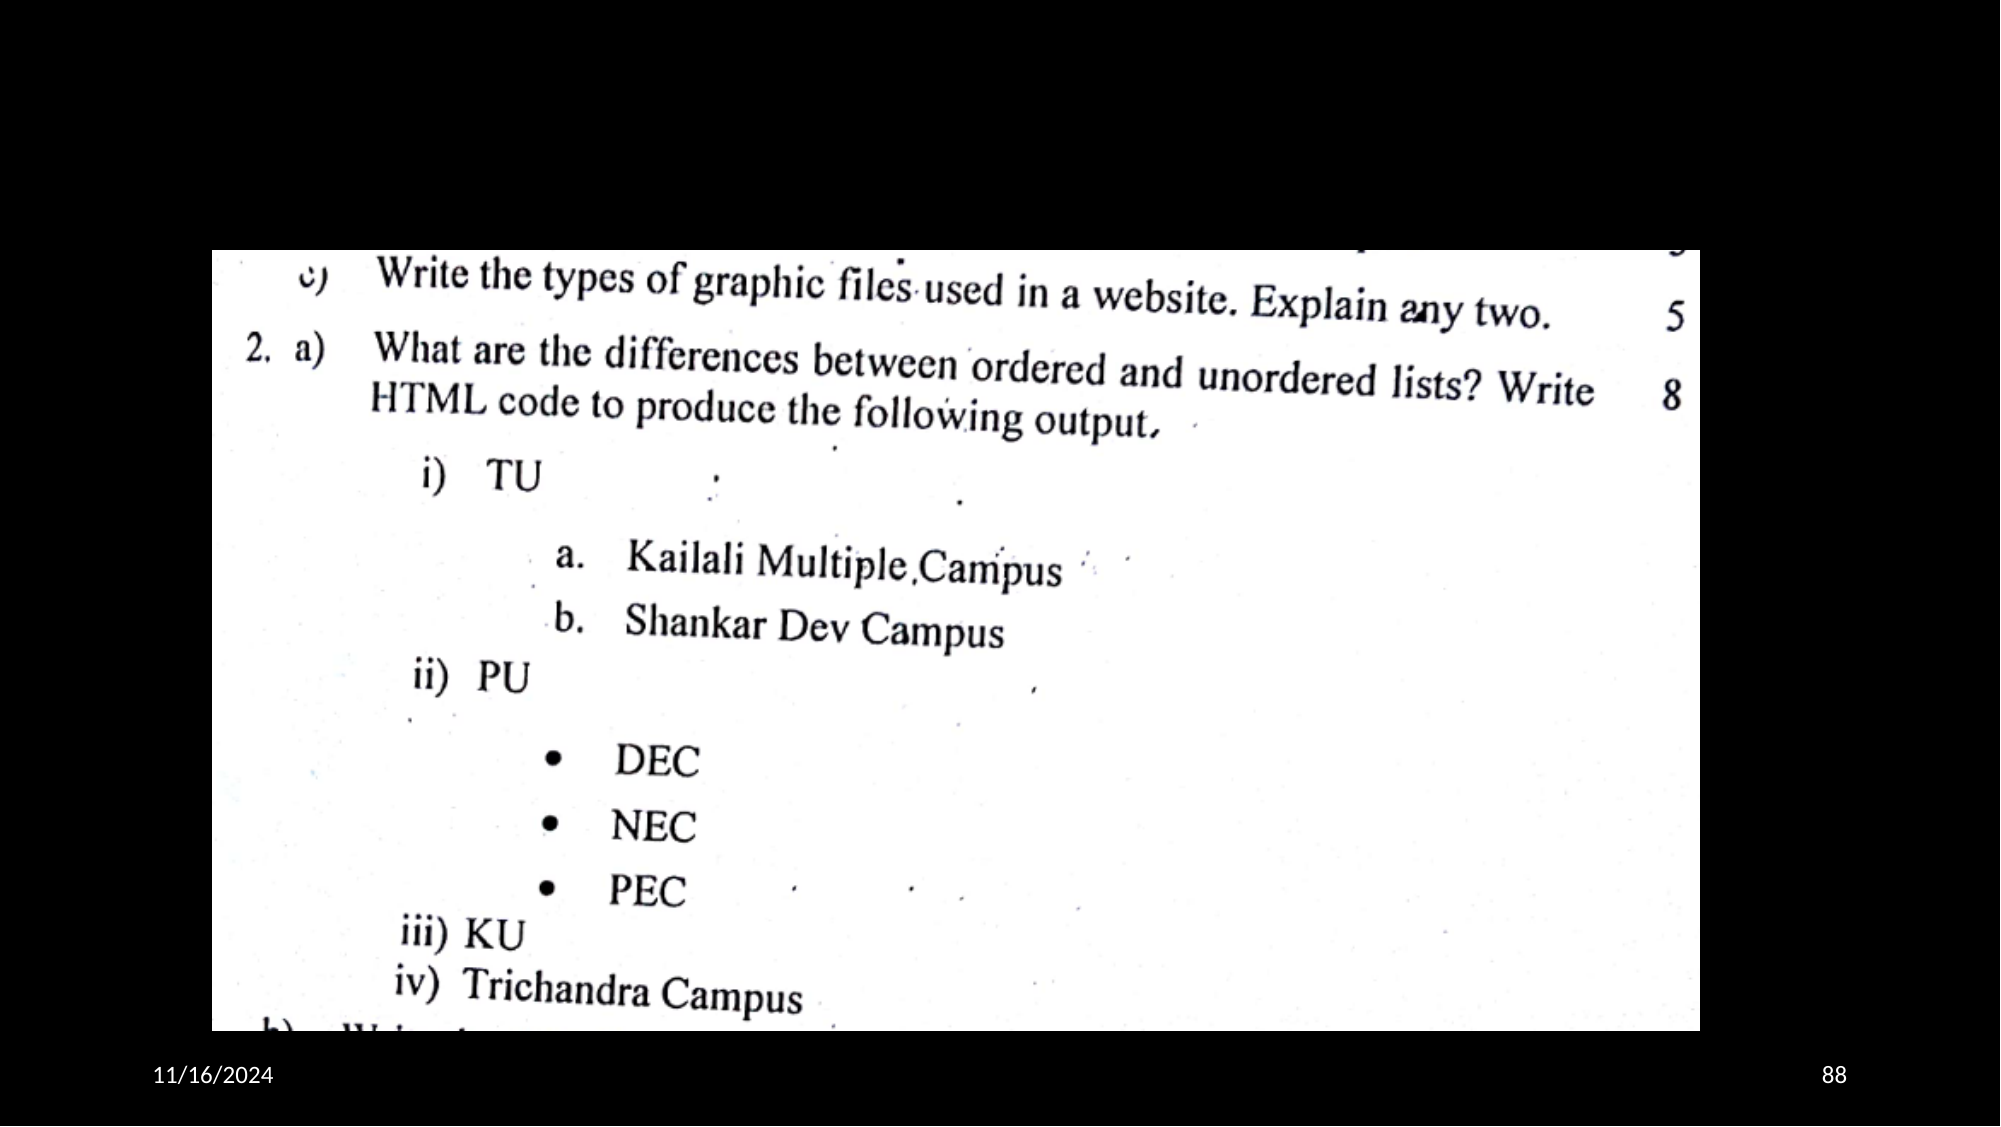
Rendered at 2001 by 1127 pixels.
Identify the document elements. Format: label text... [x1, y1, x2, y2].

slide_number 88 [1412, 1043, 1863, 1104]
picture [212, 250, 1700, 1031]
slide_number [137, 1043, 588, 1104]
